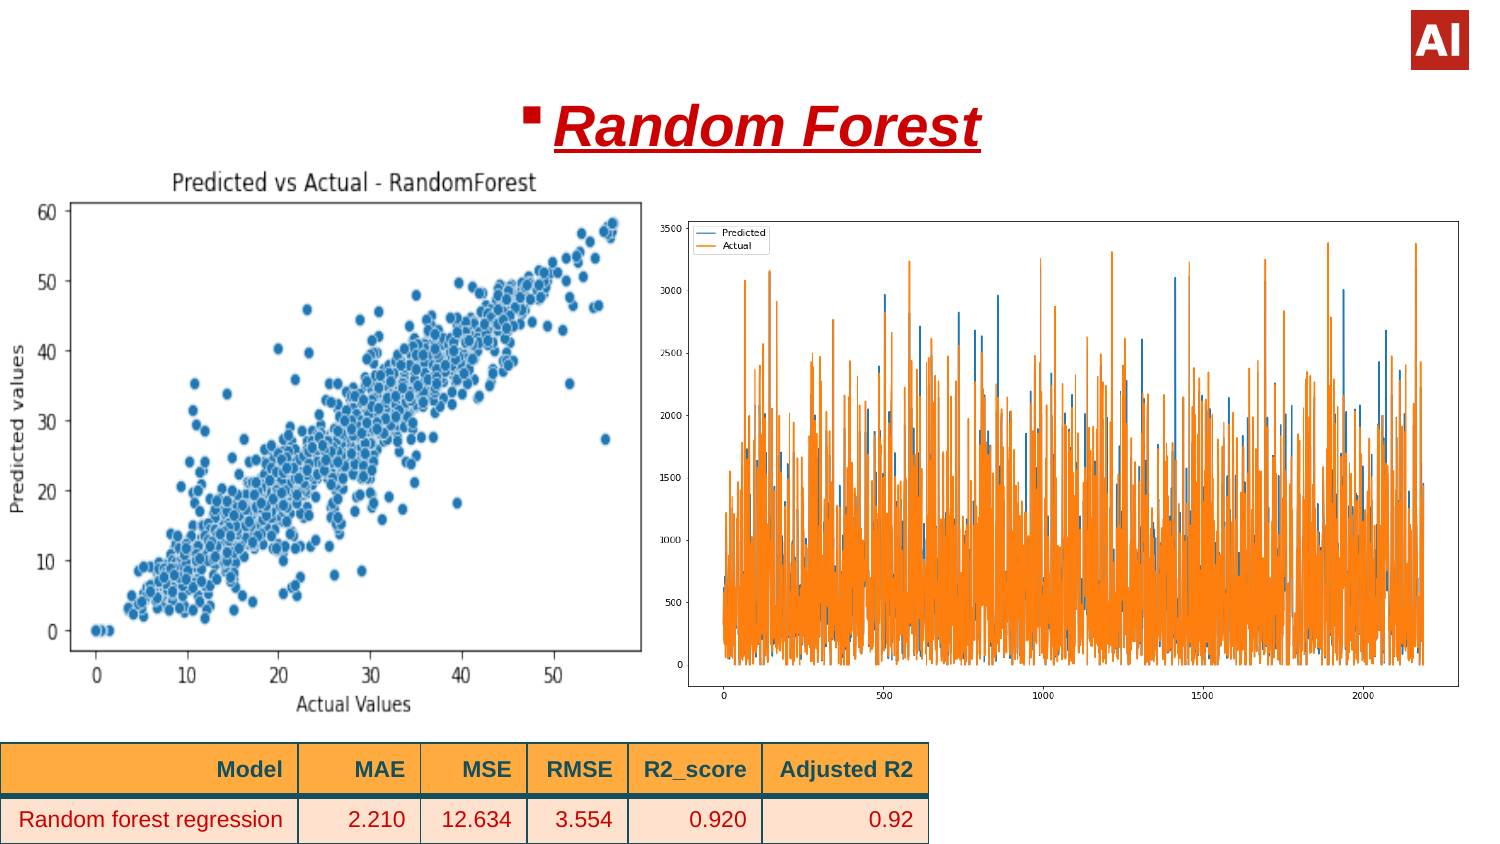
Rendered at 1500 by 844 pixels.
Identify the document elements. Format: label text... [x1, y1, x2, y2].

table_header Adjusted R2 [763, 744, 928, 793]
table_cell 0.92 [763, 799, 928, 843]
table_cell Random forest regression [1, 799, 297, 843]
table_header MSE [421, 744, 526, 793]
table_header RMSE [528, 744, 627, 793]
title Random Forest [51, 72, 1449, 167]
picture [0, 157, 1464, 729]
table_header MAE [299, 744, 420, 793]
table_cell 12.634 [421, 799, 526, 843]
table_header Model [1, 744, 297, 793]
picture [1411, 10, 1469, 70]
table_header R2_score [629, 744, 761, 793]
table_cell 3.554 [528, 799, 627, 843]
table_cell 0.920 [629, 799, 761, 843]
table_cell 2.210 [299, 799, 420, 843]
